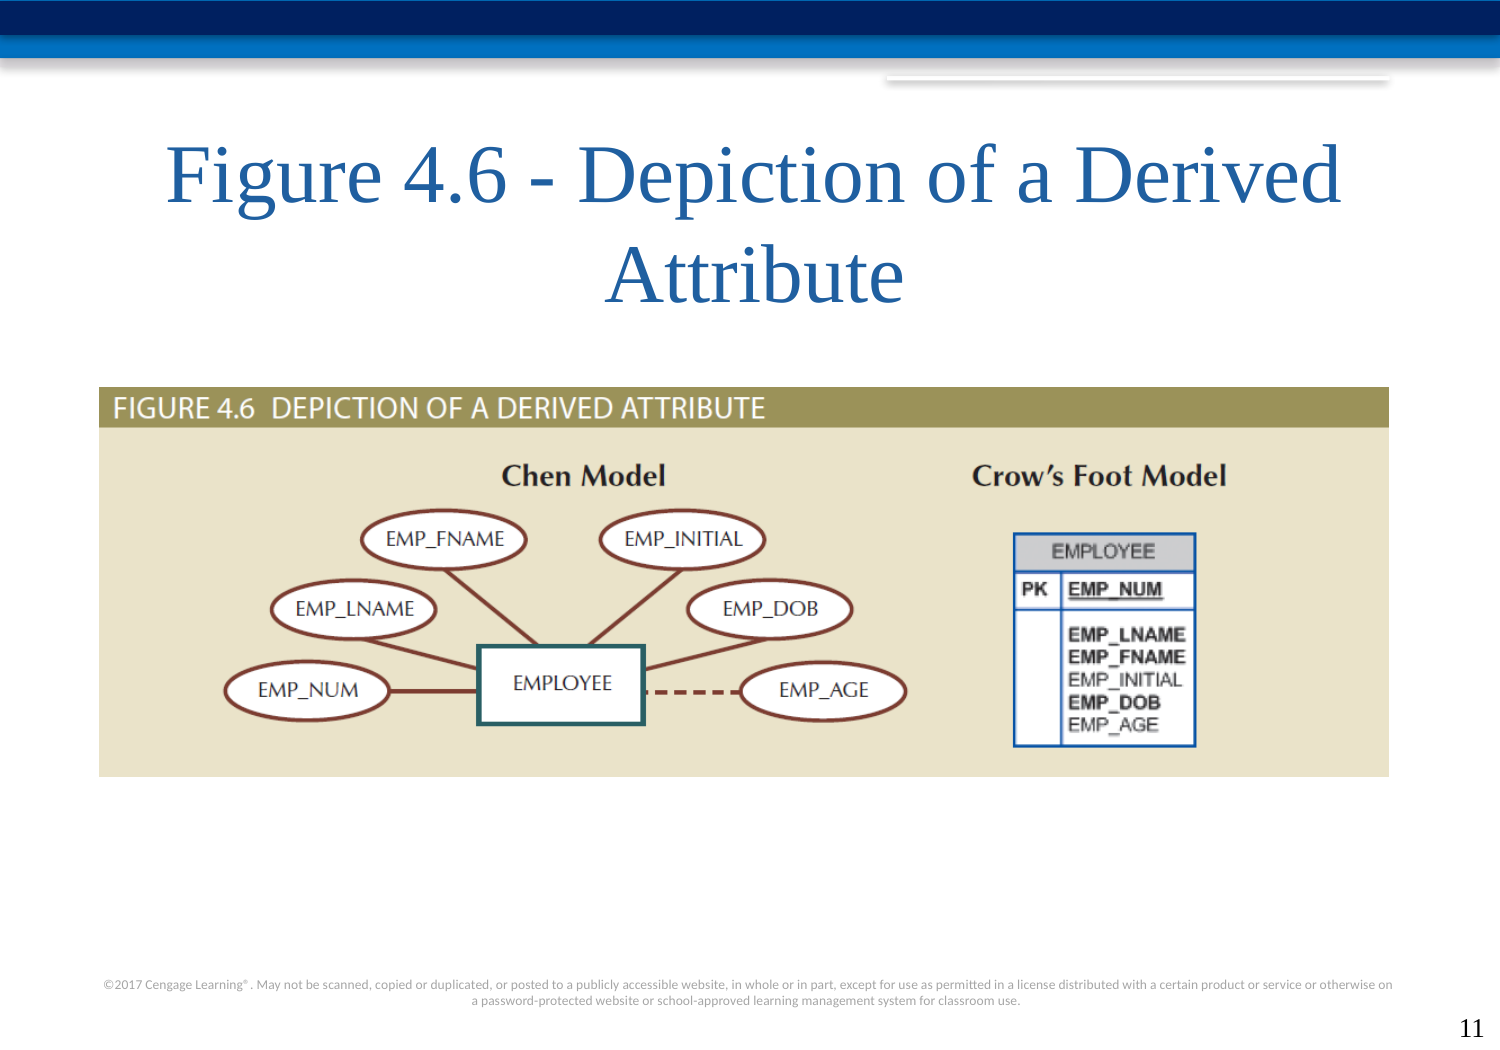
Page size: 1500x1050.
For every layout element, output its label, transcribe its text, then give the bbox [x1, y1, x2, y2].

slide_number 11 [1425, 1003, 1500, 1050]
picture [99, 387, 1389, 777]
title Figure 4.6 - Depiction of a Derived Attribute [125, 137, 1385, 301]
